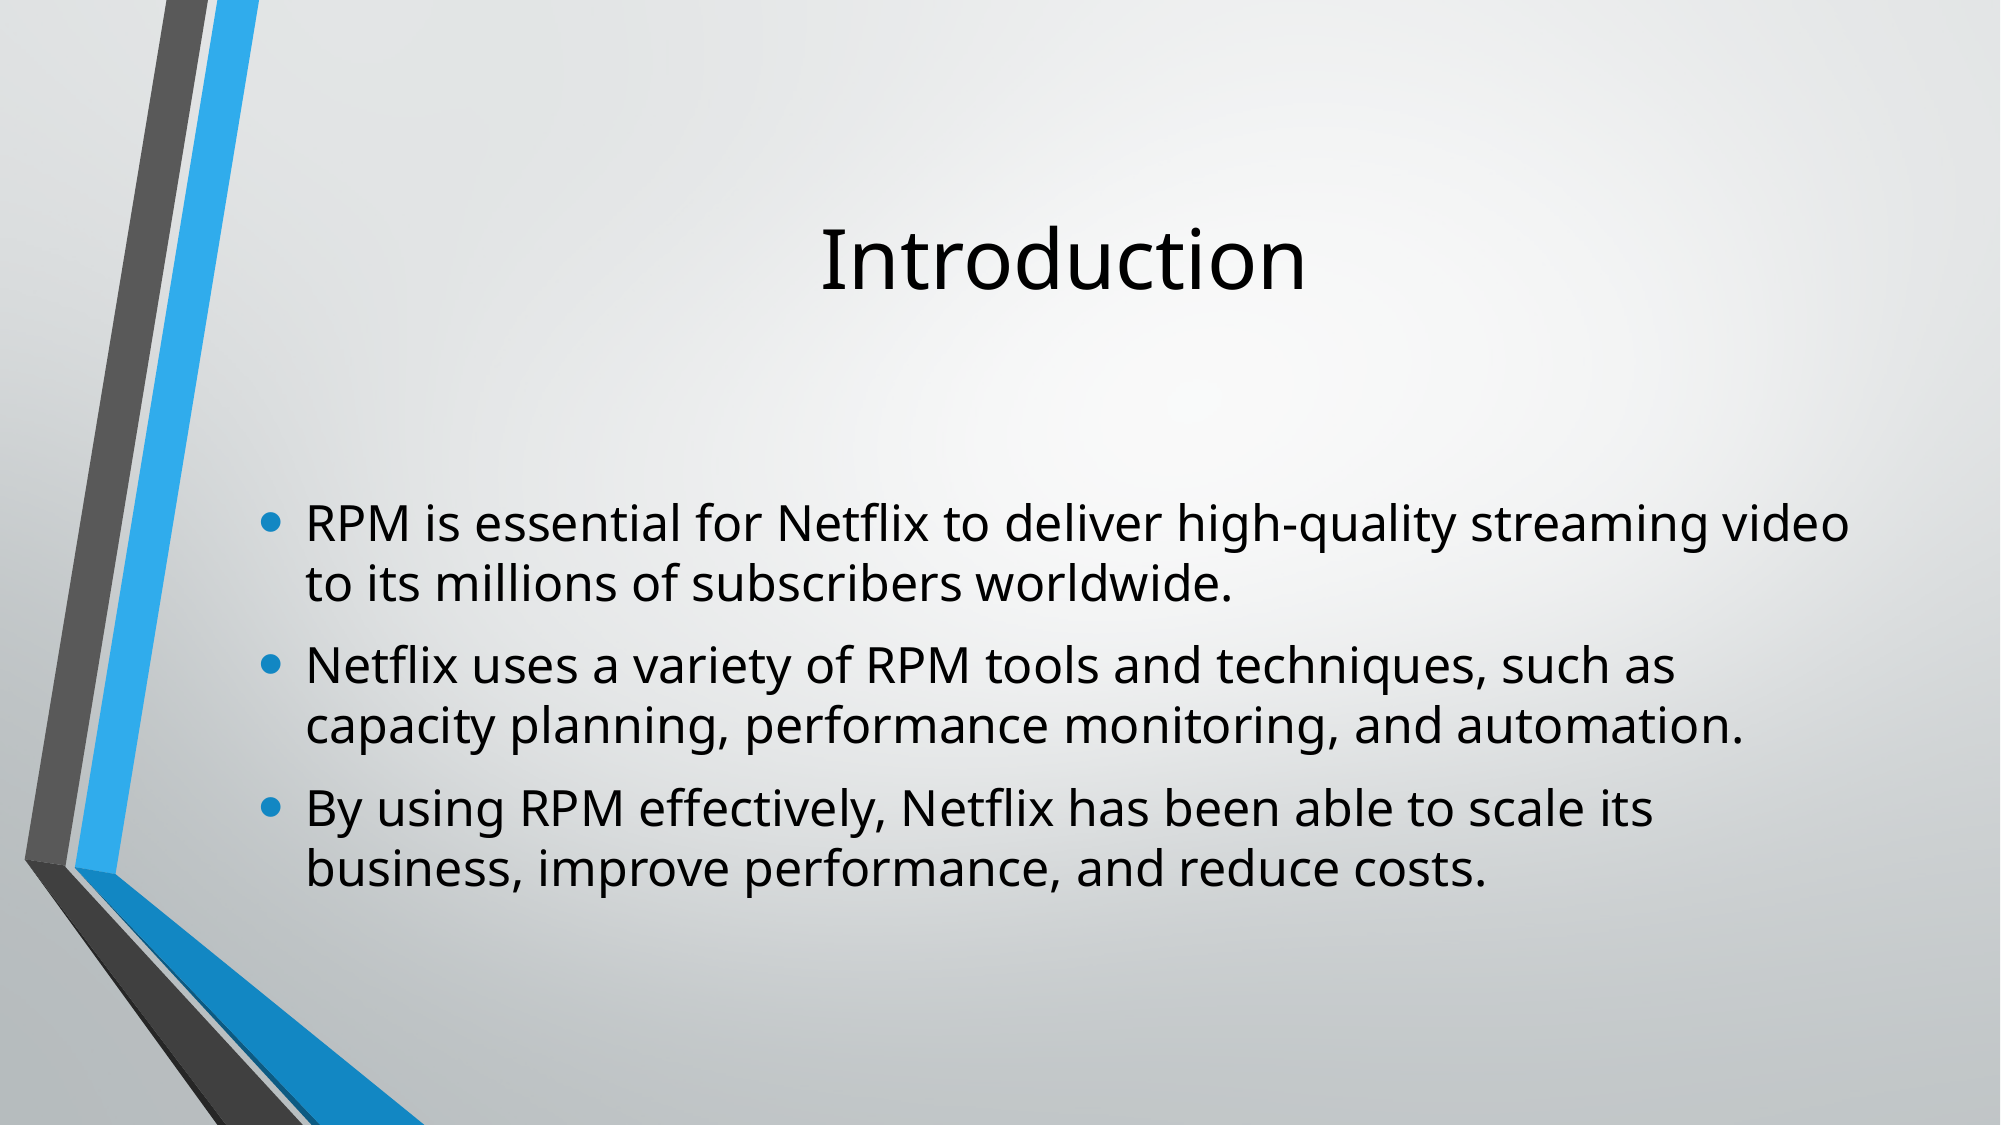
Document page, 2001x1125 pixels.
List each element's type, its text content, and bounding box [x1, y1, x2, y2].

title Introduction [243, 112, 1887, 400]
list RPM is essential for Netflix to deliver high-quality streaming video to its millions of subscribers worldwide. Netflix uses a variety of RPM tools and techniques, such as capacity planning, performance monitoring, and automation. By using RPM effectively, Netflix has been able to scale its business, improve performance, and reduce costs. [243, 437, 1887, 950]
